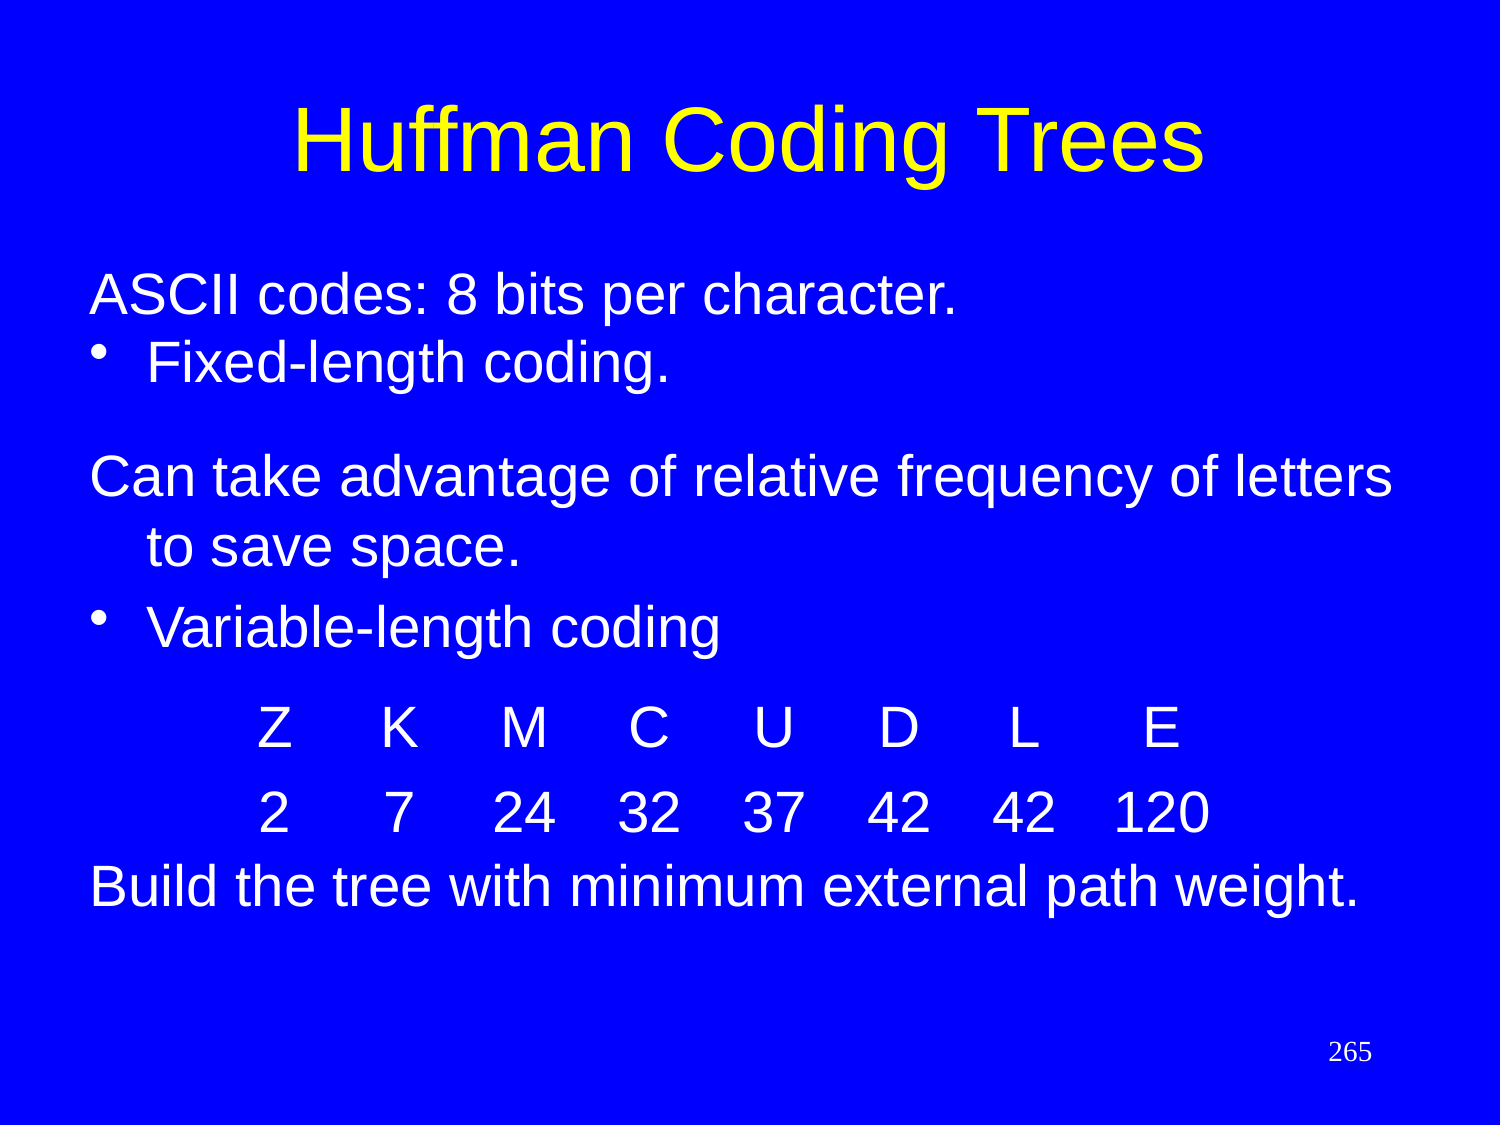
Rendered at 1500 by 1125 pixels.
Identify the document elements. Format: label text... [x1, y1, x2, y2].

table_header C [587, 688, 712, 773]
table_header L [962, 688, 1087, 773]
table_header E [1087, 688, 1237, 773]
table_header U [712, 688, 837, 773]
table_cell 32 [587, 773, 712, 857]
table_cell 37 [712, 773, 837, 857]
table_cell 2 [212, 773, 337, 857]
slide_number 265 [1074, 1024, 1388, 1101]
table_cell 120 [1087, 773, 1237, 857]
table_header D [837, 688, 962, 773]
table_header K [337, 688, 462, 773]
table_cell 7 [337, 773, 462, 857]
table_cell 42 [837, 773, 962, 857]
title Huffman Coding Trees [74, 59, 1425, 210]
table_header Z [212, 688, 337, 773]
table_header M [462, 688, 587, 773]
table_cell 42 [962, 773, 1087, 857]
table_cell 24 [462, 773, 587, 857]
list ASCII codes: 8 bits per character. Fixed-length coding. Can take advantage of relative frequency of letters to save space. Variable-length coding Build the tree with minimum external path weight. [74, 262, 1425, 1013]
